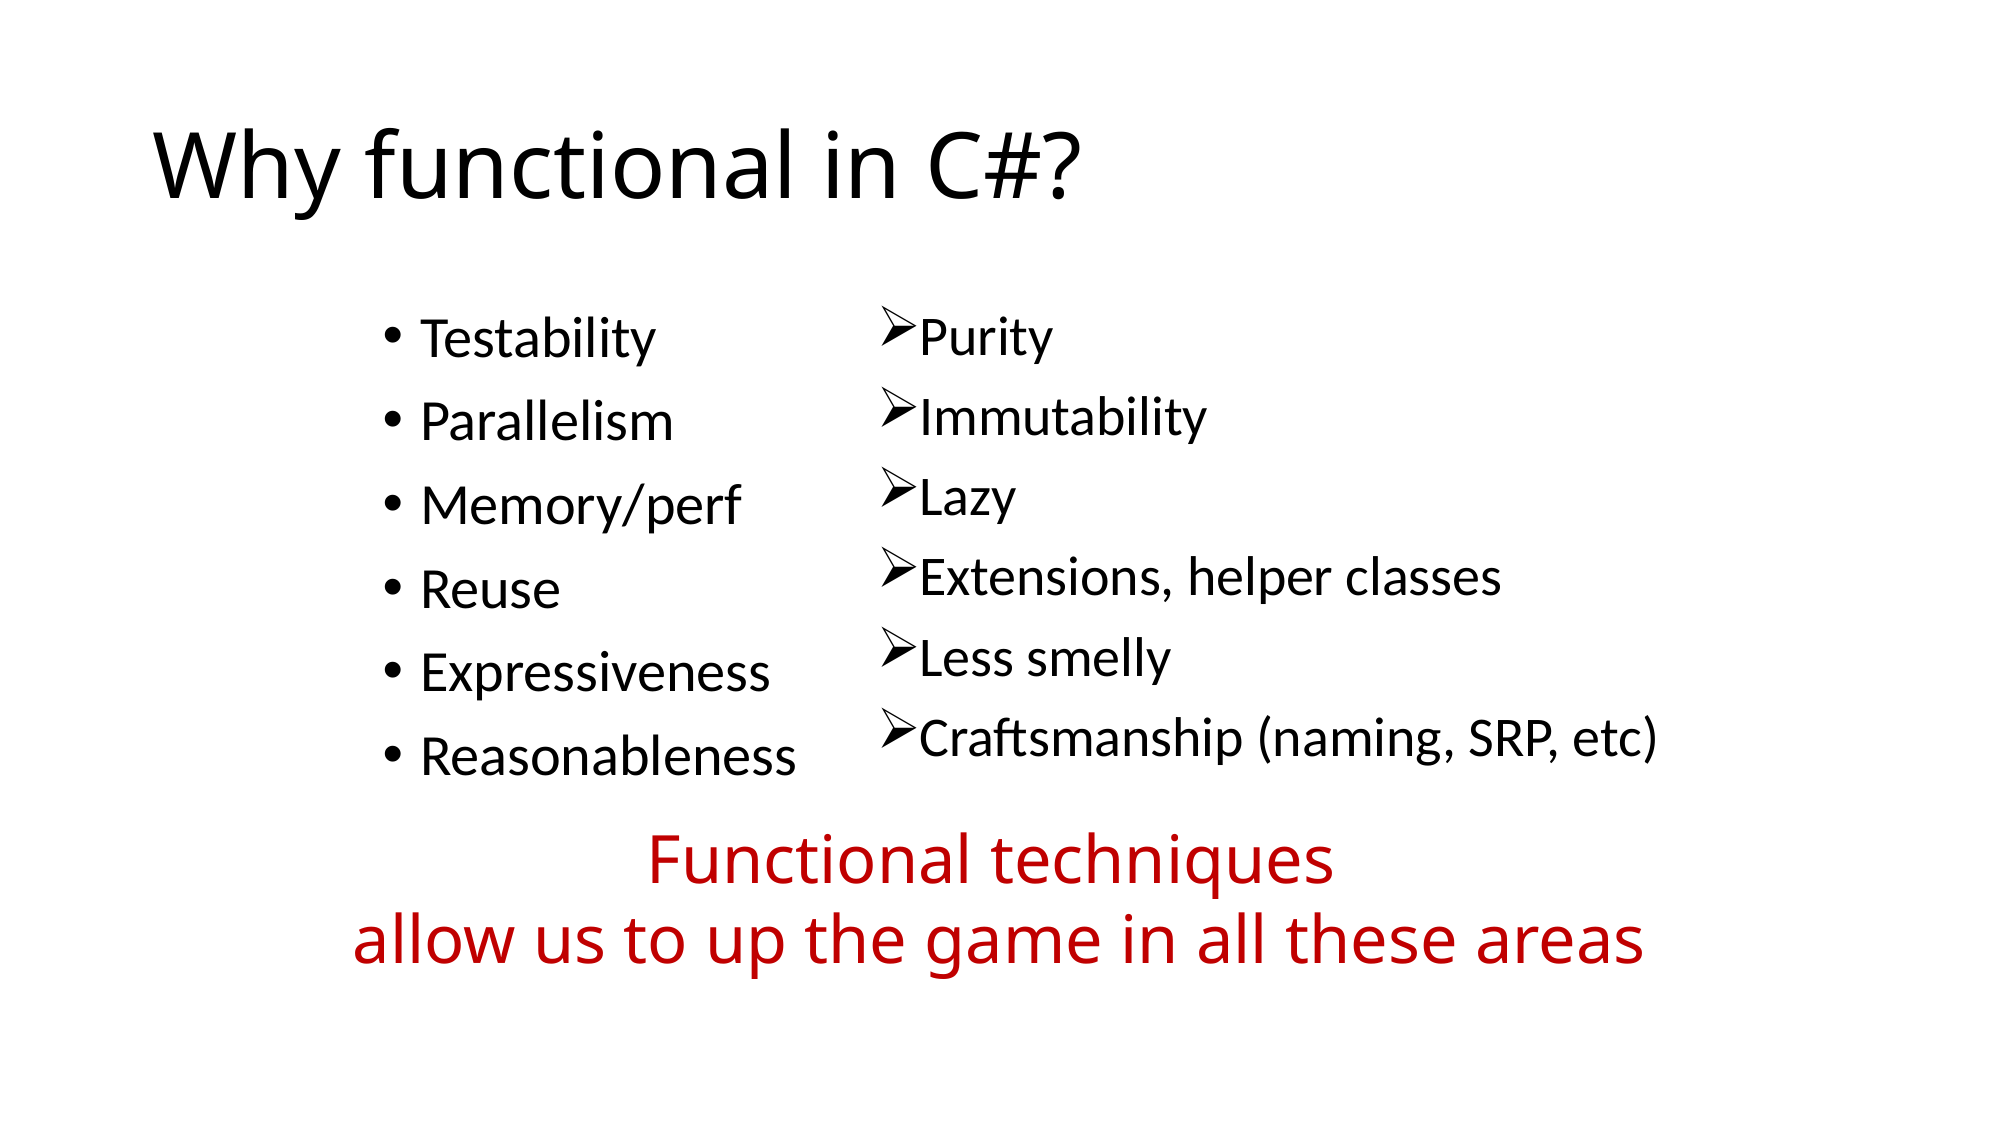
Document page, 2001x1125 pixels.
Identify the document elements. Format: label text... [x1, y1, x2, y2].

list Purity Immutability Lazy Extensions, helper classes Less smelly Craftsmanship (naming, SRP, etc) [861, 299, 1863, 780]
text_box Functional techniques allow us to up the game in all these areas [283, 809, 1717, 985]
list Testability Parallelism Memory/perf Reuse Expressiveness Reasonableness [367, 299, 827, 809]
title Why functional in C#? [137, 59, 1863, 278]
